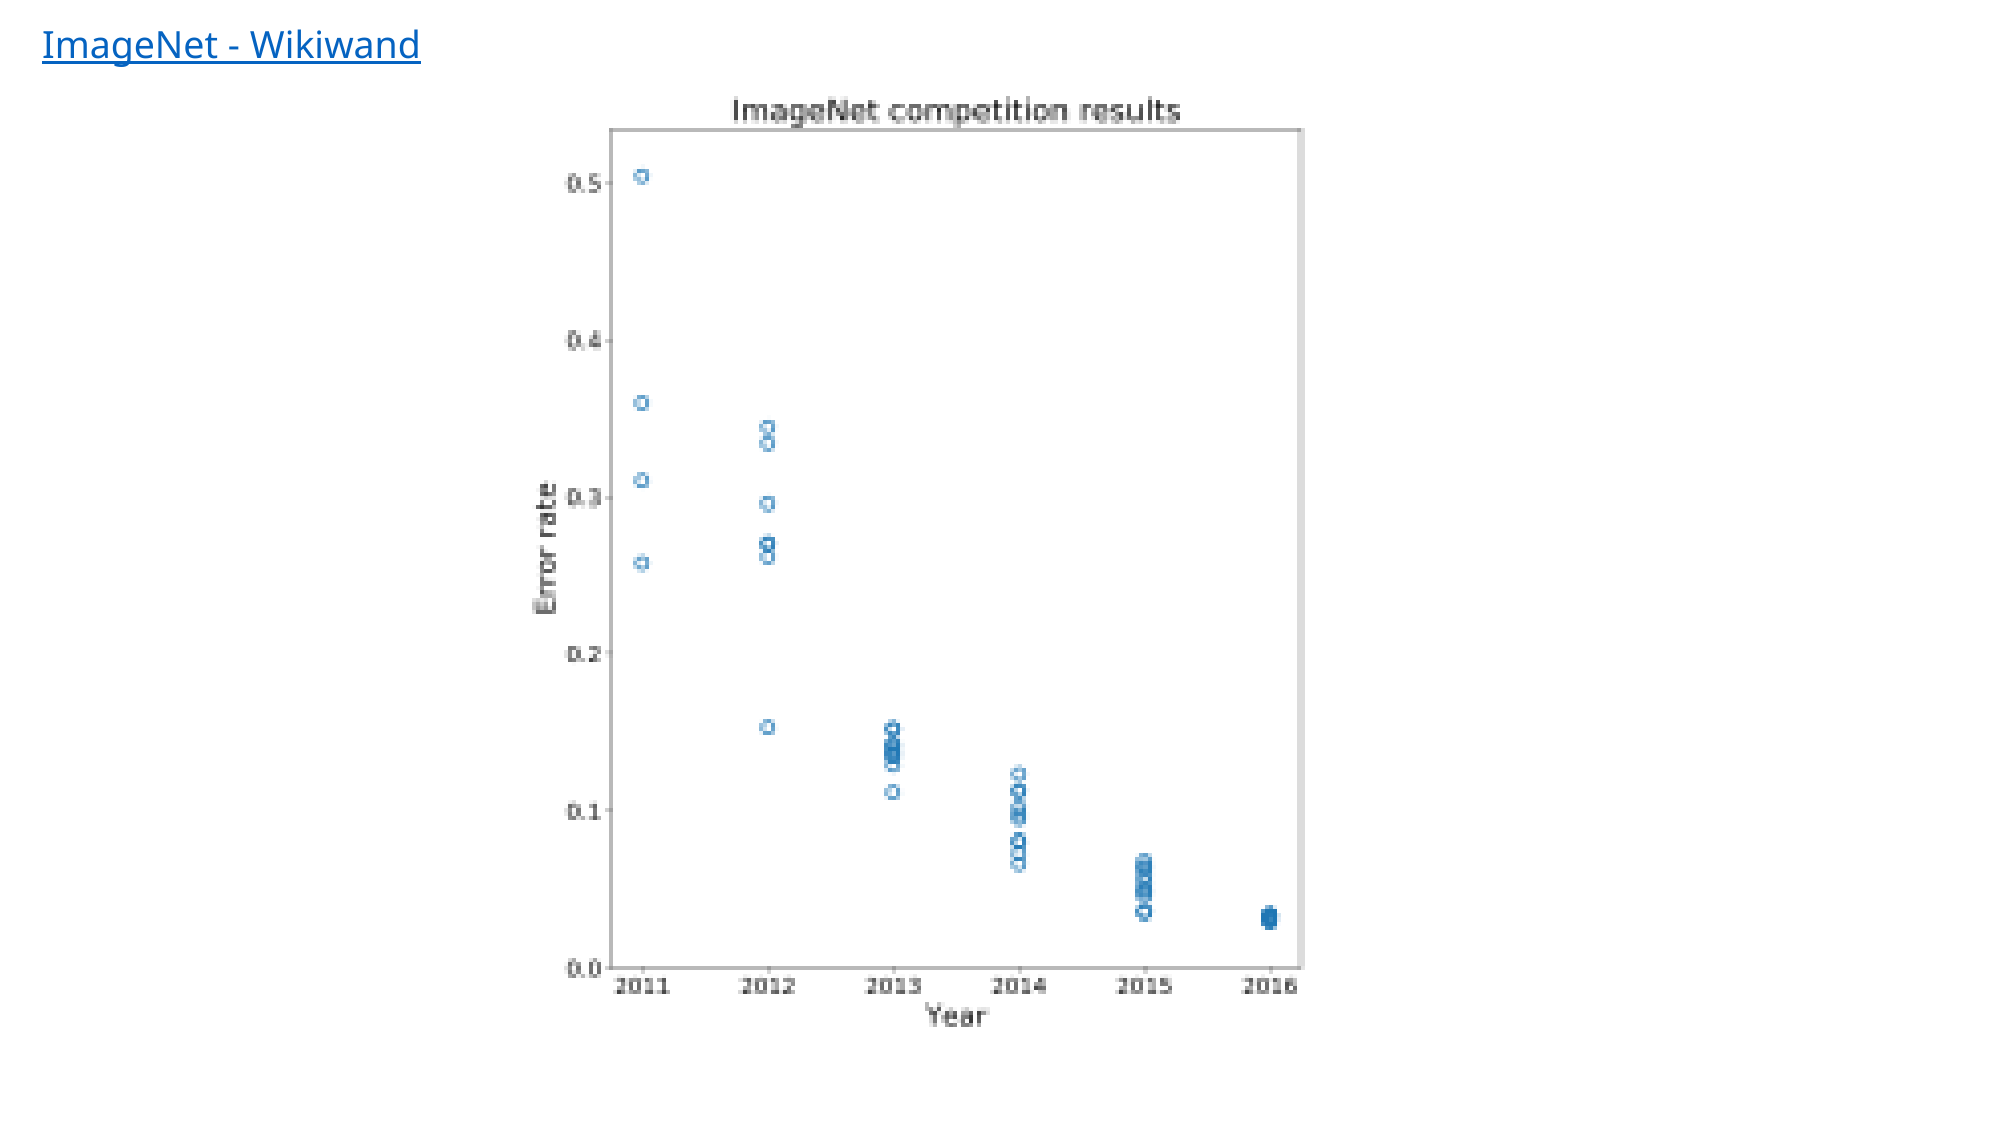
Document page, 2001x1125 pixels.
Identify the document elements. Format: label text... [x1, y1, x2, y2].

text_box ImageNet - Wikiwand [27, 13, 436, 80]
picture [500, 0, 1391, 1088]
